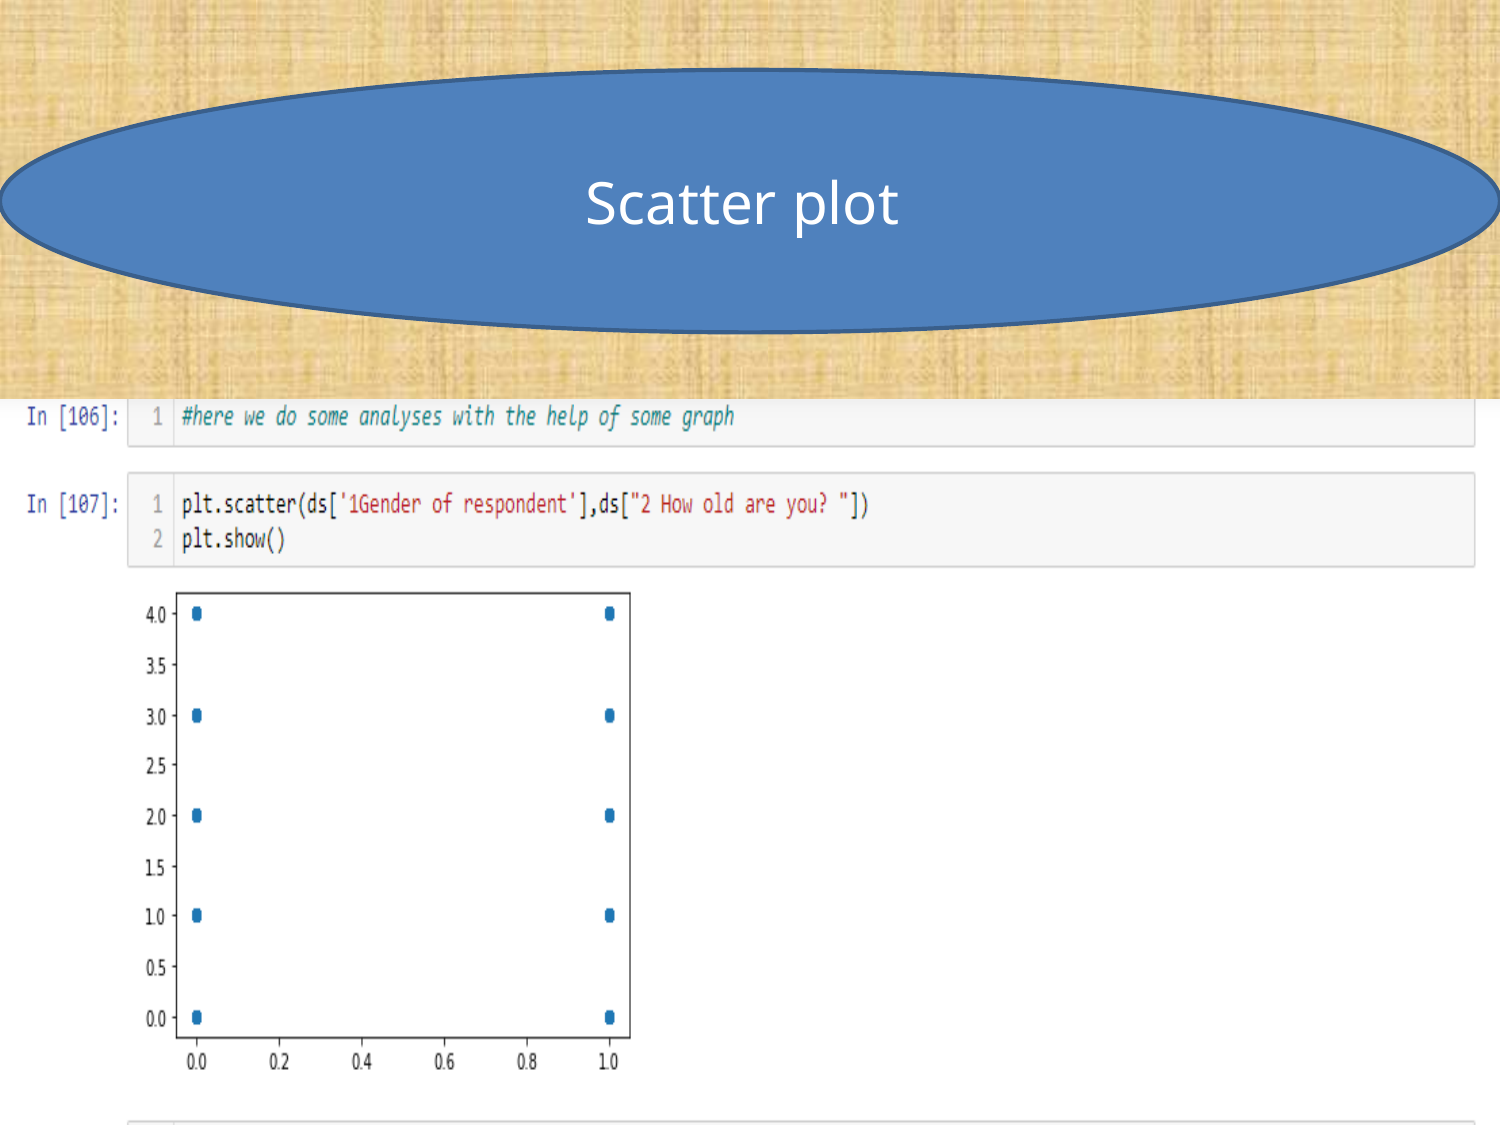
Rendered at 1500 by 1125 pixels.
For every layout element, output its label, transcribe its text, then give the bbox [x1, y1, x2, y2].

picture [0, 214, 1500, 1125]
text_box Scatter plot [0, 67, 1500, 335]
picture [0, 0, 1500, 188]
